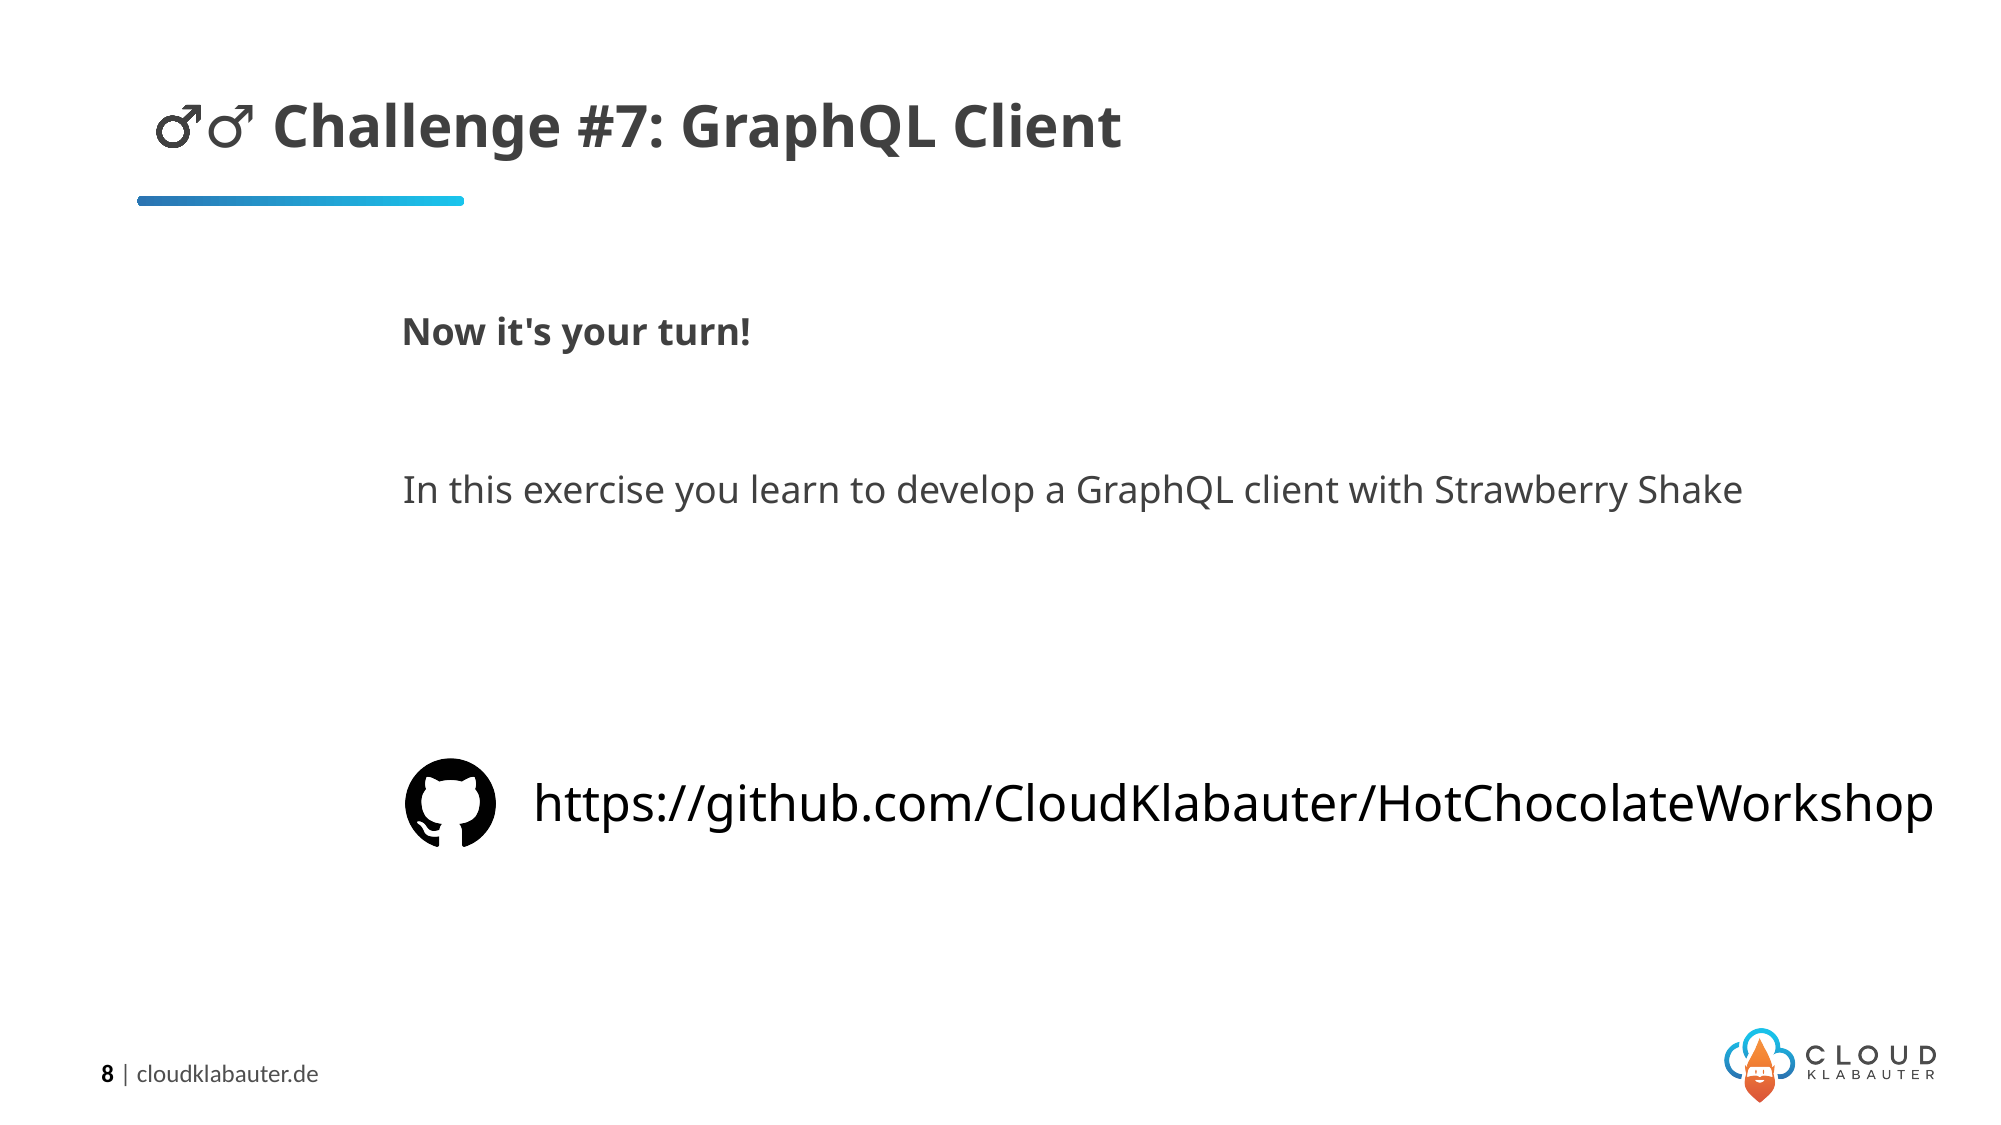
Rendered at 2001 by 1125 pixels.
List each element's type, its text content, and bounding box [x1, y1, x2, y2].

title 👷‍♂️ Challenge #7: GraphQL Client [137, 41, 1863, 168]
text_box https://github.com/CloudKlabauter/HotChocolateWorkshop [518, 764, 1951, 840]
text_box Now it's your turn! [386, 300, 767, 361]
picture [1724, 1028, 1936, 1103]
slide_number 8 | cloudklabauter.de [86, 1042, 537, 1103]
picture [404, 757, 496, 848]
text_box In this exercise you learn to develop a GraphQL client with Strawberry Shake [388, 435, 1760, 519]
